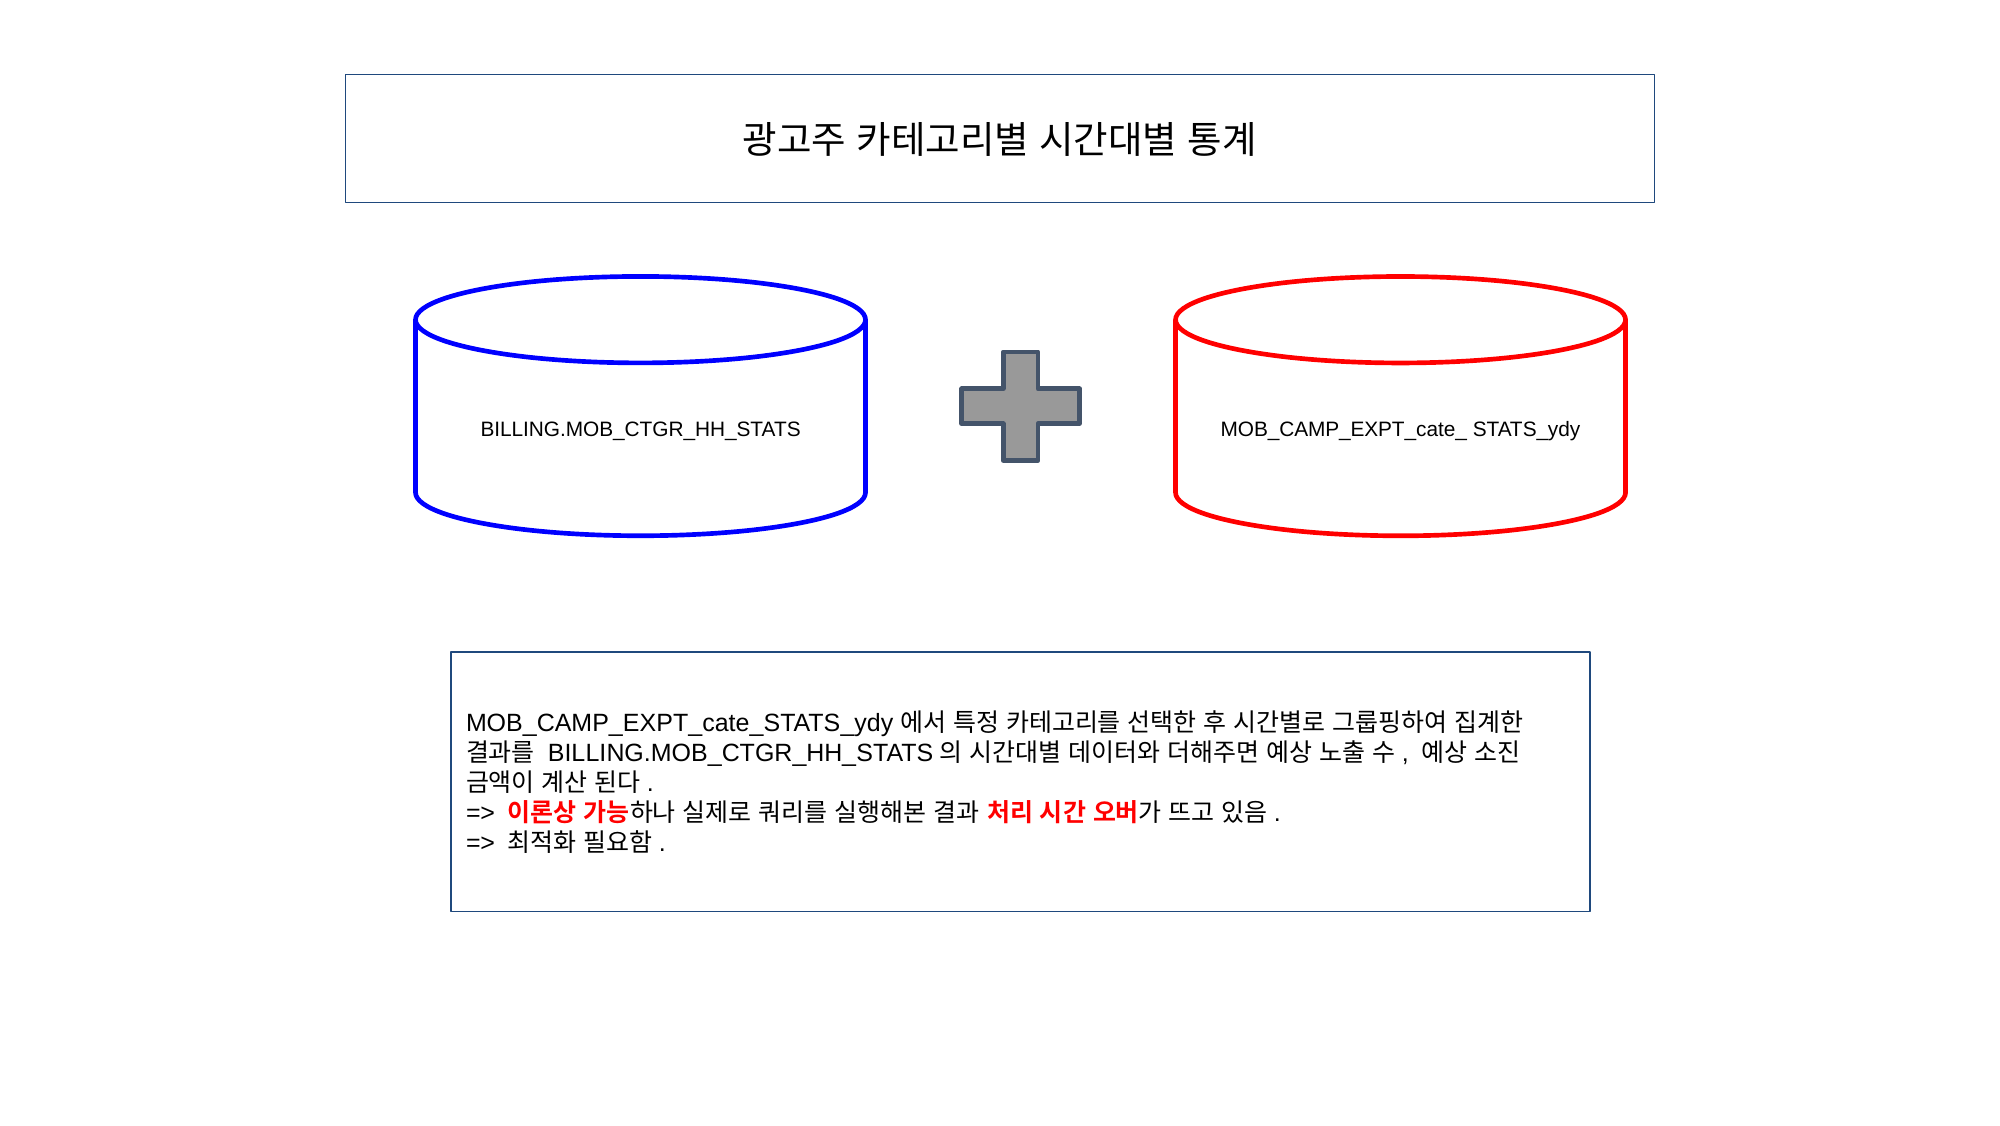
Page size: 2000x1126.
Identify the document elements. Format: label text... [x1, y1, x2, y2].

text_box MOB_CAMP_EXPT_cate_STATS_ydy에서 특정 카테고리를 선택한 후 시간별로 그룹핑하여 집계한 결과를 BILLING.MOB_CTGR_HH_STATS의 시간대별 데이터와 더해주면 예상 노출 수, 예상 소진 금액이 계산 된다. => 이론상 가능하나 실제로 쿼리를 실행해본 결과 처리 시간 오버가 뜨고 있음. => 최적화 필요함. [451, 652, 1591, 912]
text_box [961, 351, 1080, 461]
text_box BILLING.MOB_CTGR_HH_STATS [415, 276, 866, 536]
text_box 광고주 카테고리별 시간대별 통계 [345, 74, 1655, 203]
text_box MOB_CAMP_EXPT_cate_ STATS_ydy [1175, 276, 1626, 536]
